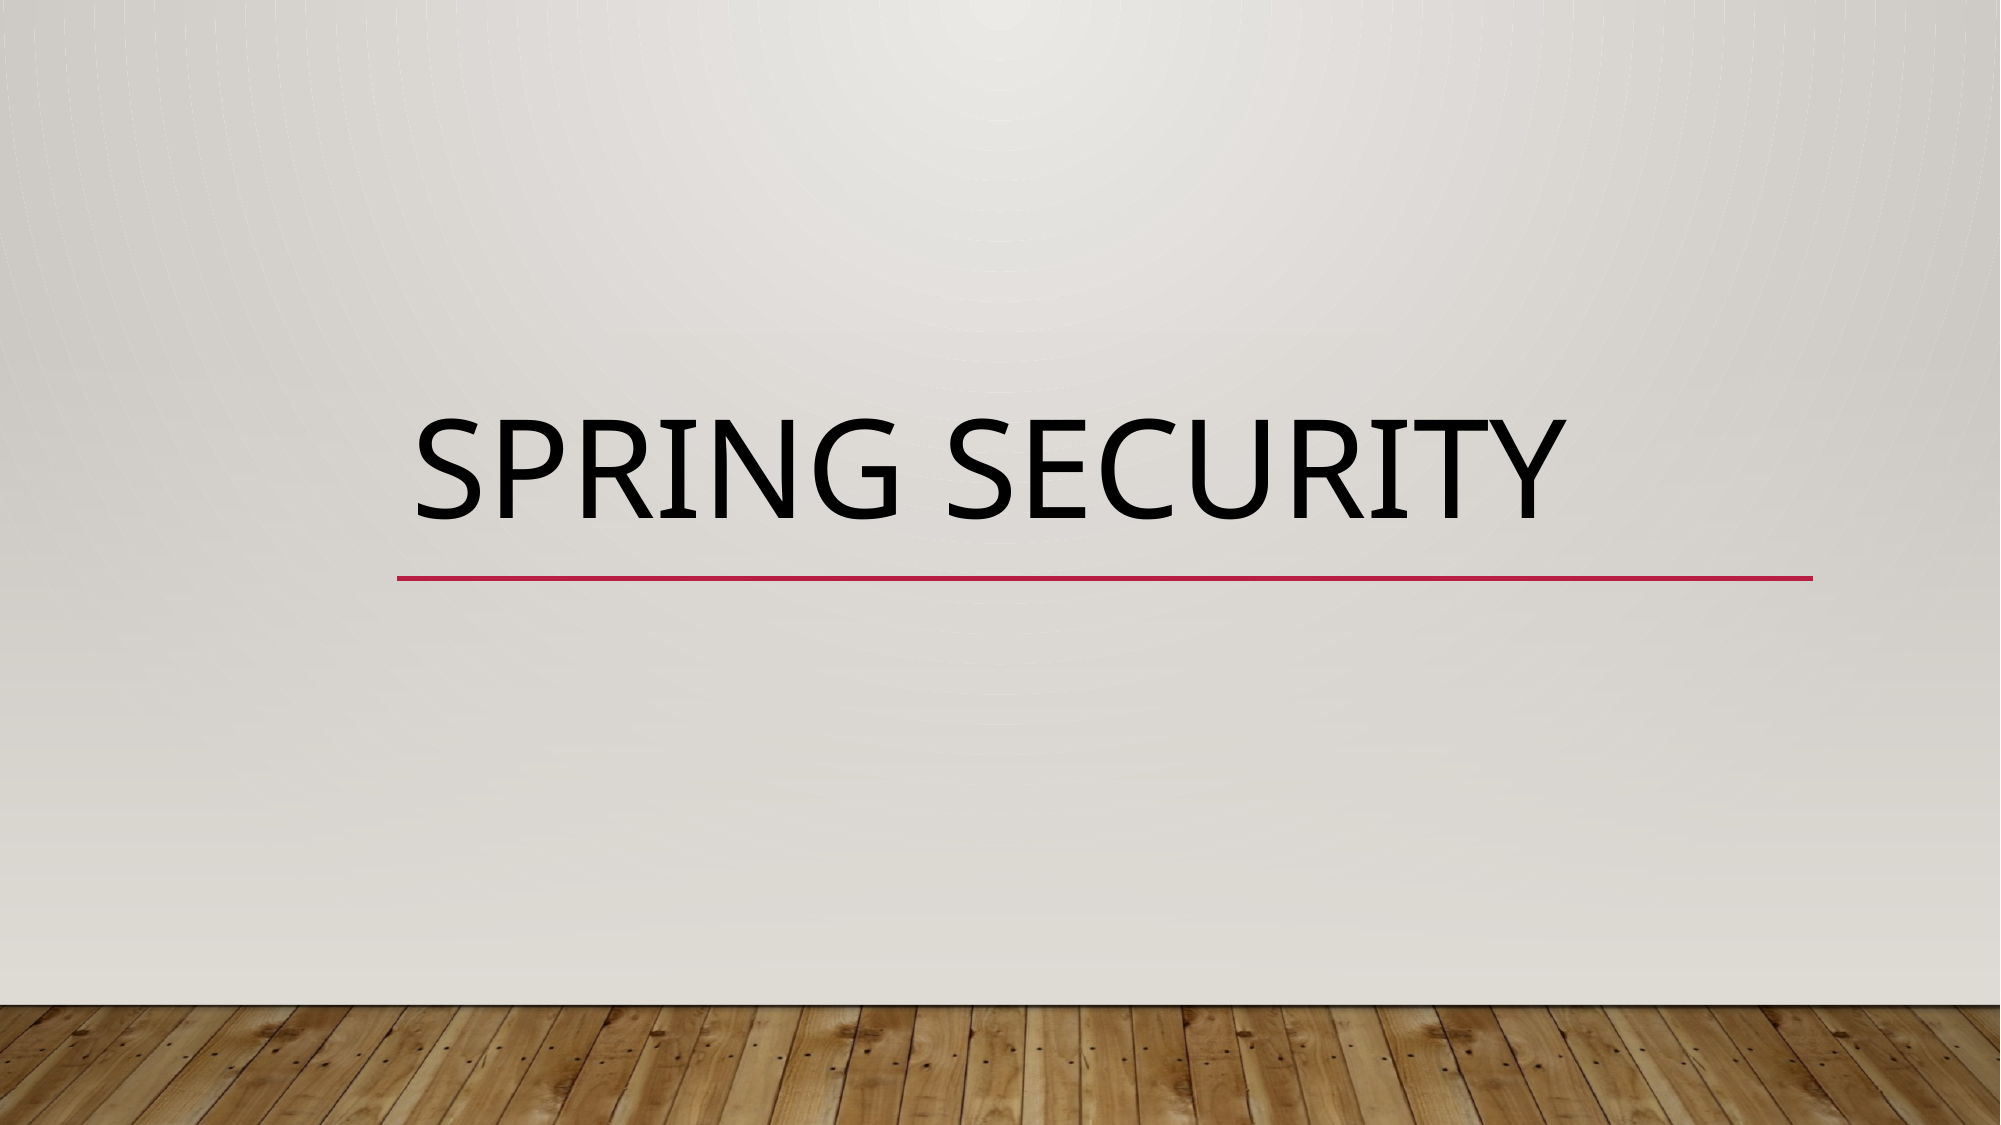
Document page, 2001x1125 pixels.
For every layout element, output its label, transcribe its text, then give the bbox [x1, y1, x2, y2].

picture [0, 1005, 2000, 1125]
title Spring Security [396, 131, 1814, 549]
